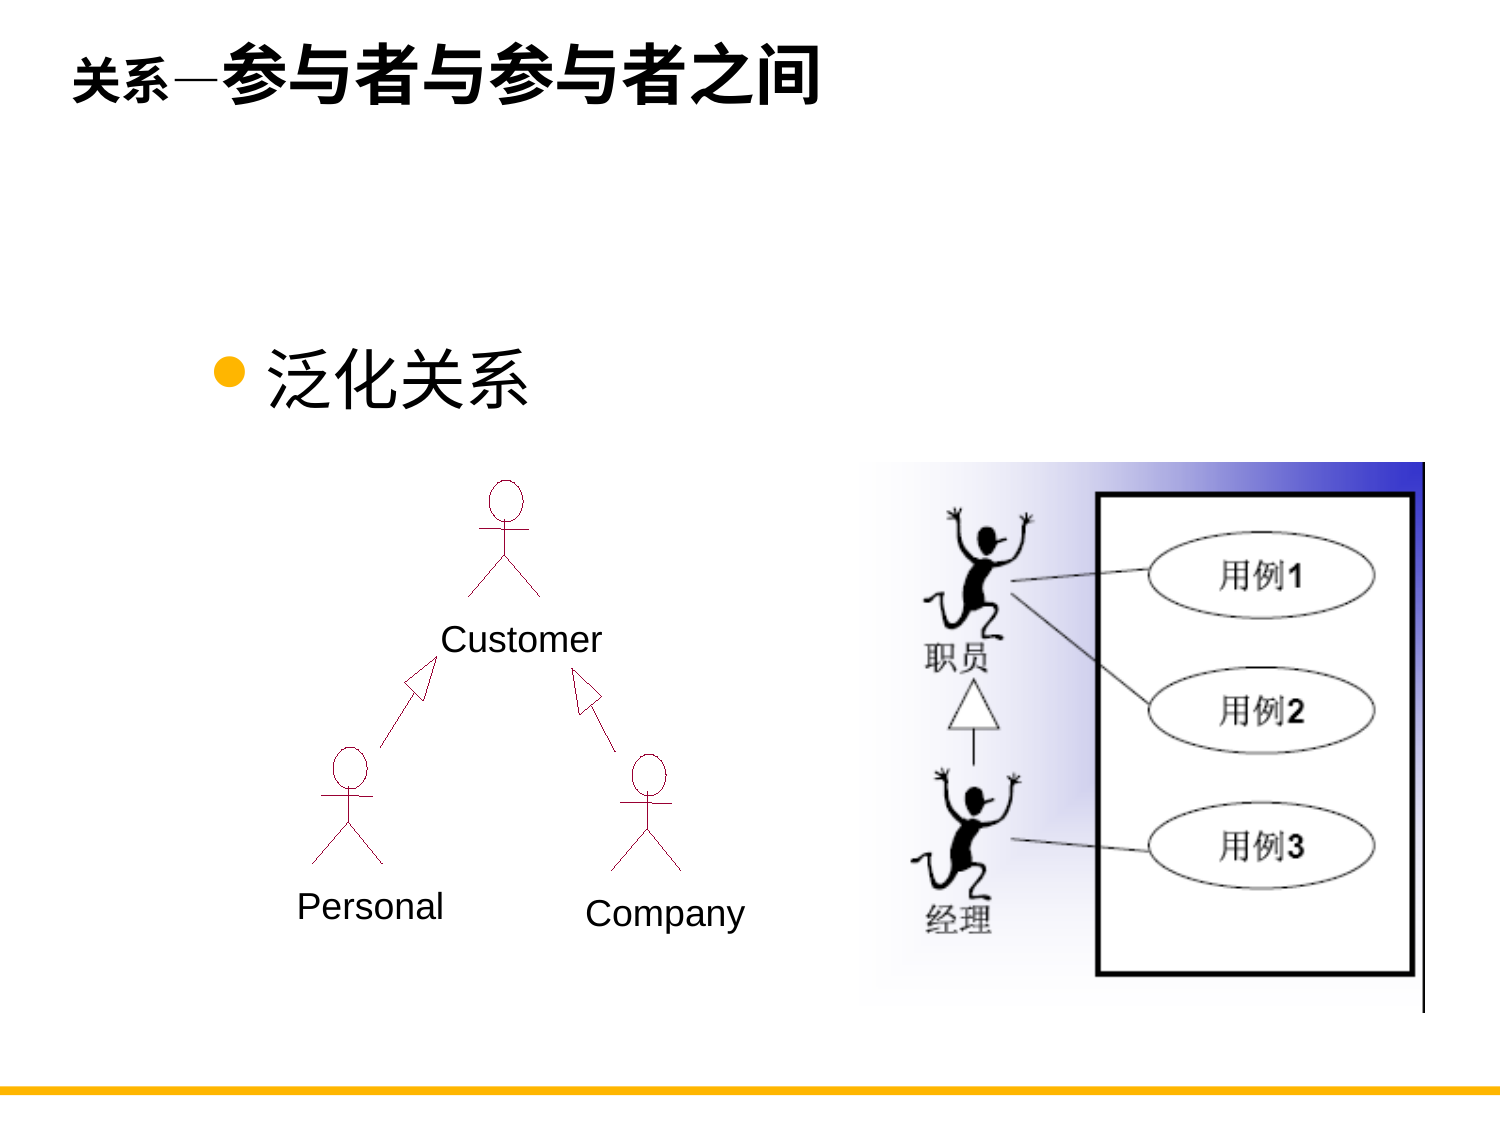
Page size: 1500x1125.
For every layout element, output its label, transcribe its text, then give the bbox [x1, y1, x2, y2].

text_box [218, 449, 775, 1029]
title 关系—参与者与参与者之间 [56, 22, 1444, 135]
picture [849, 462, 1425, 1013]
text_box 泛化关系 [194, 330, 1469, 1006]
